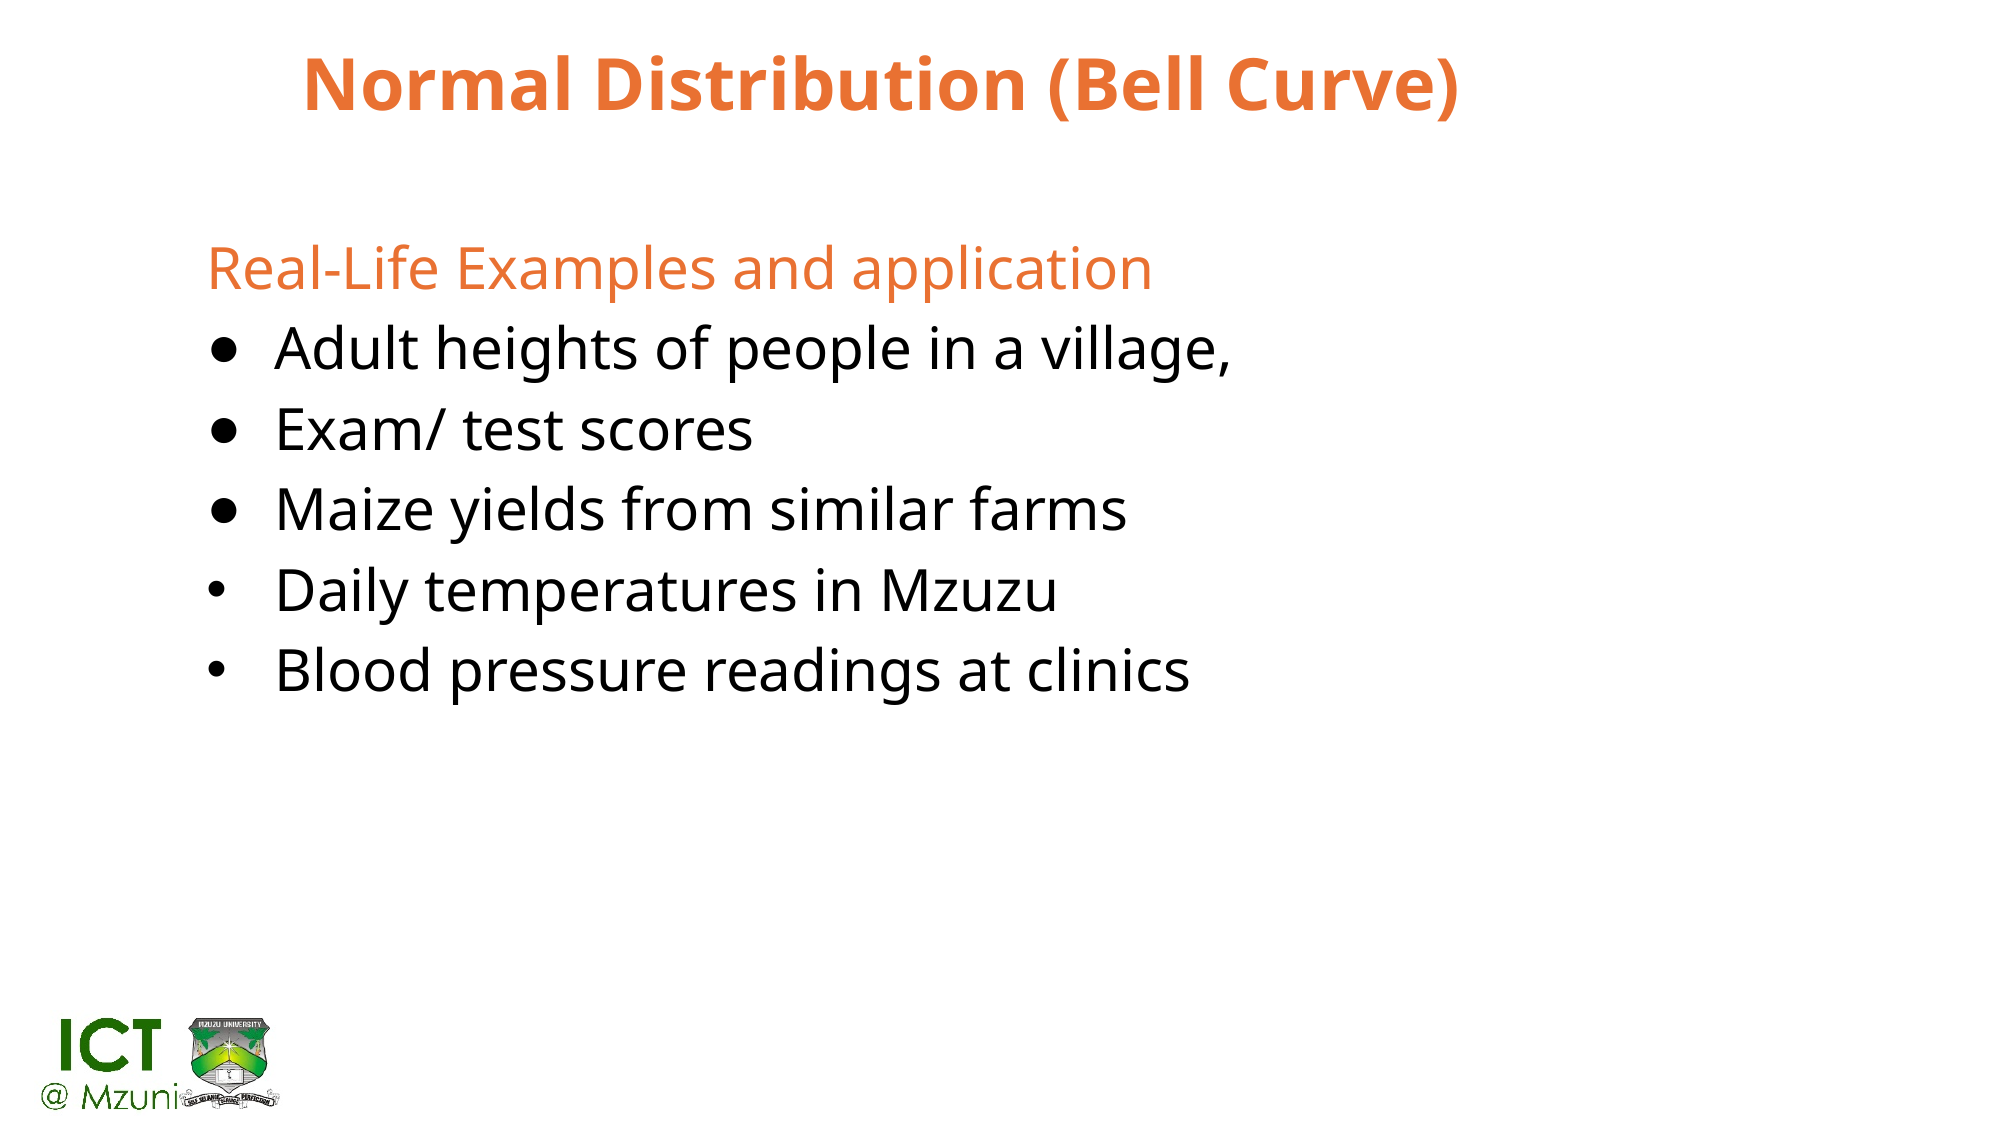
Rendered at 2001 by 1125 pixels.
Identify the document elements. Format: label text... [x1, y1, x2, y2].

list Real-Life Examples and application Adult heights of people in a village, Exam/ test scores Maize yields from similar farms Daily temperatures in Mzuzu Blood pressure readings at clinics [159, 205, 1842, 1083]
title Normal Distribution (Bell Curve) [286, 23, 1864, 141]
picture [34, 1010, 287, 1116]
